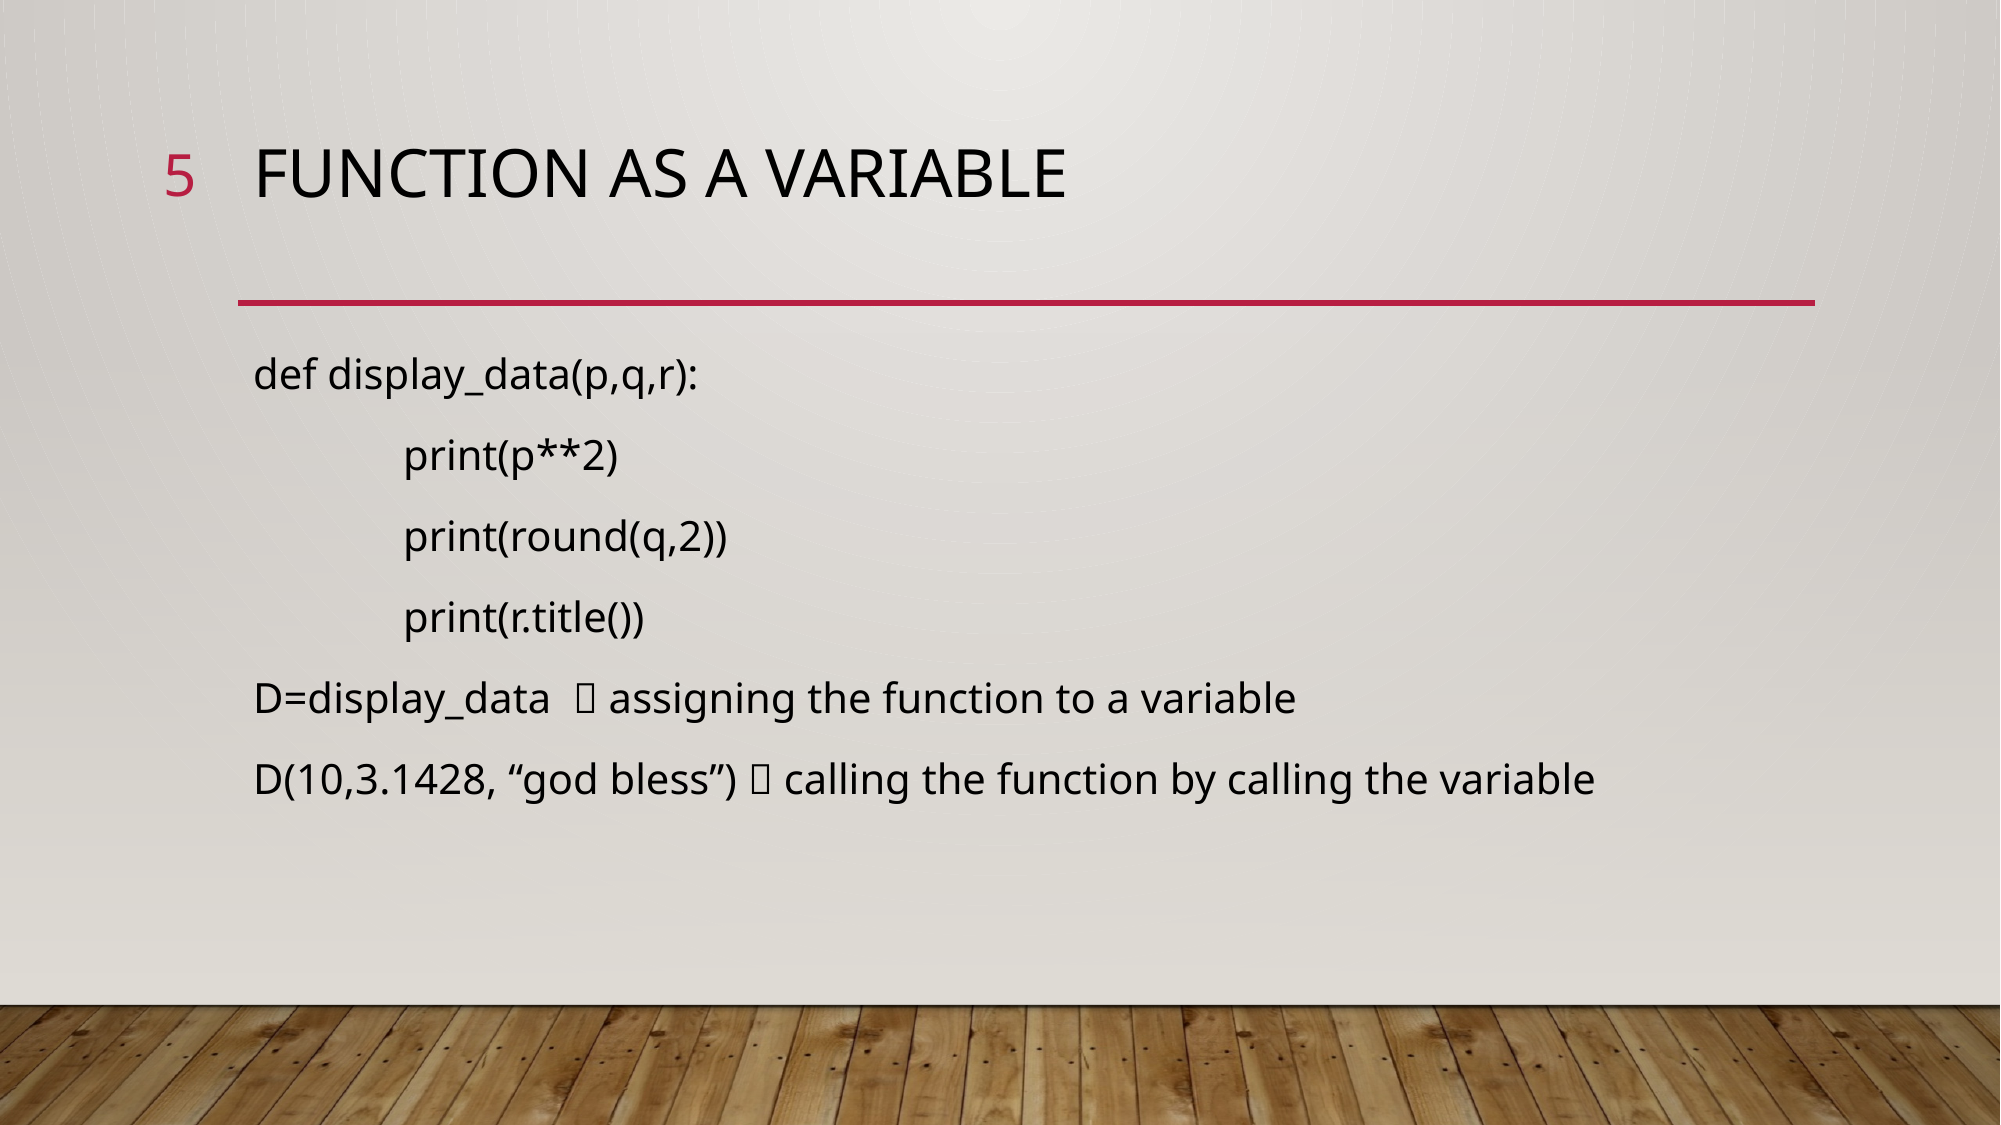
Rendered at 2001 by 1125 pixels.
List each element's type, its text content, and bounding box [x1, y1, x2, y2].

title FUNCTION AS A VARIABLE [238, 131, 1814, 305]
picture [0, 1005, 2000, 1125]
slide_number 5 [78, 131, 212, 214]
list def display_data(p,q,r): print(p**2) print(round(q,2)) print(r.title()) D=display_data  assigning the function to a variable D(10,3.1428, “god bless”)  calling the function by calling the variable [238, 330, 1814, 897]
